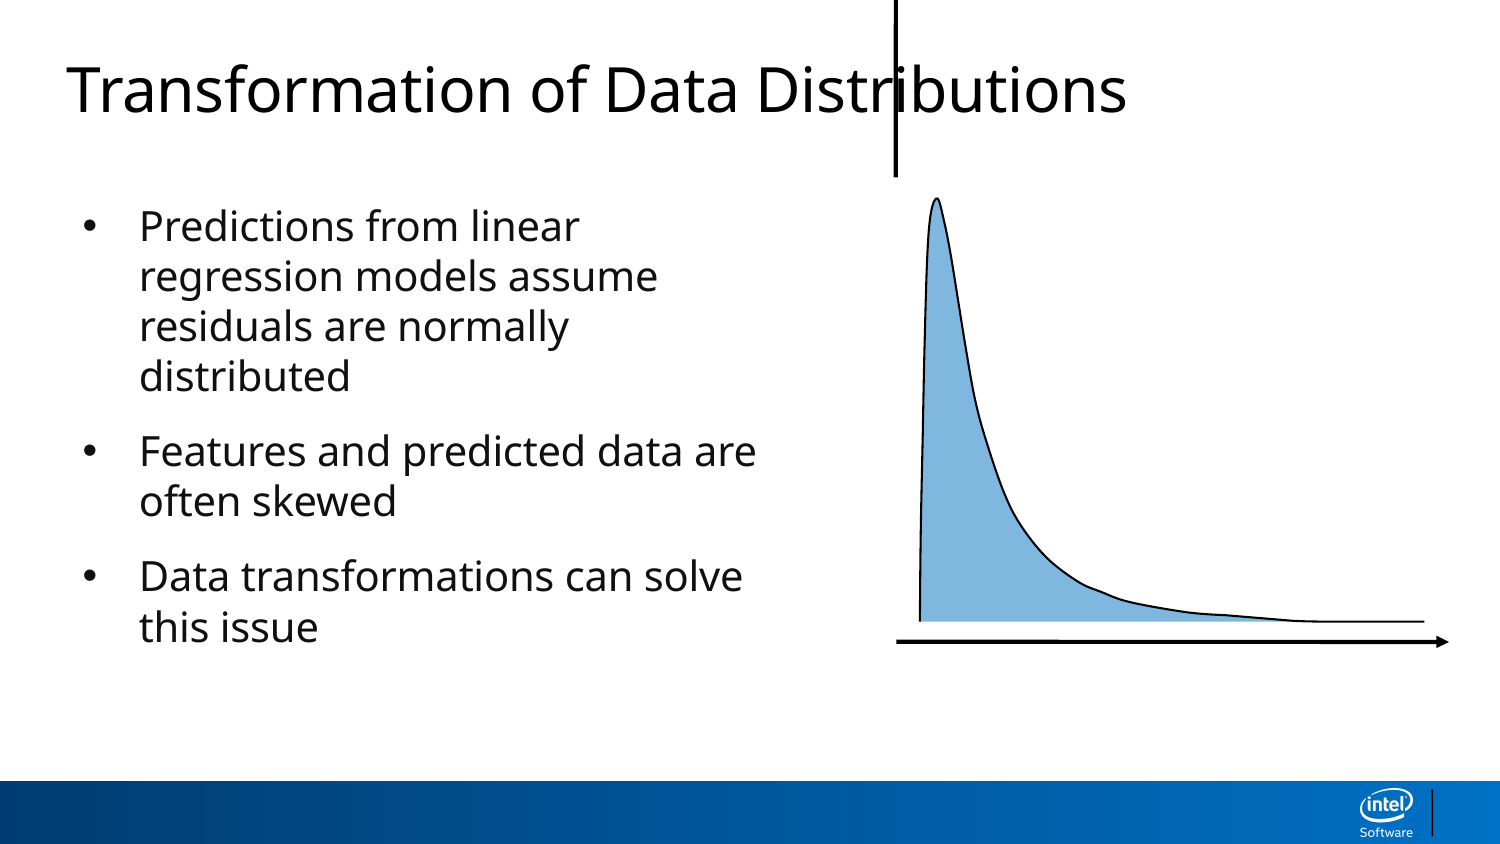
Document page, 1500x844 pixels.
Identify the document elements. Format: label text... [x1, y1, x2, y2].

text_box Transformation of Data Distributions [65, 50, 893, 126]
text_box Predictions from linear regression models assume residuals are normally distributed Features and predicted data are often skewed Data transformations can solve this issue [80, 200, 768, 651]
picture [1360, 788, 1413, 837]
text_box Transformation of Data Distributions [898, 50, 1450, 126]
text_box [895, 177, 1450, 643]
